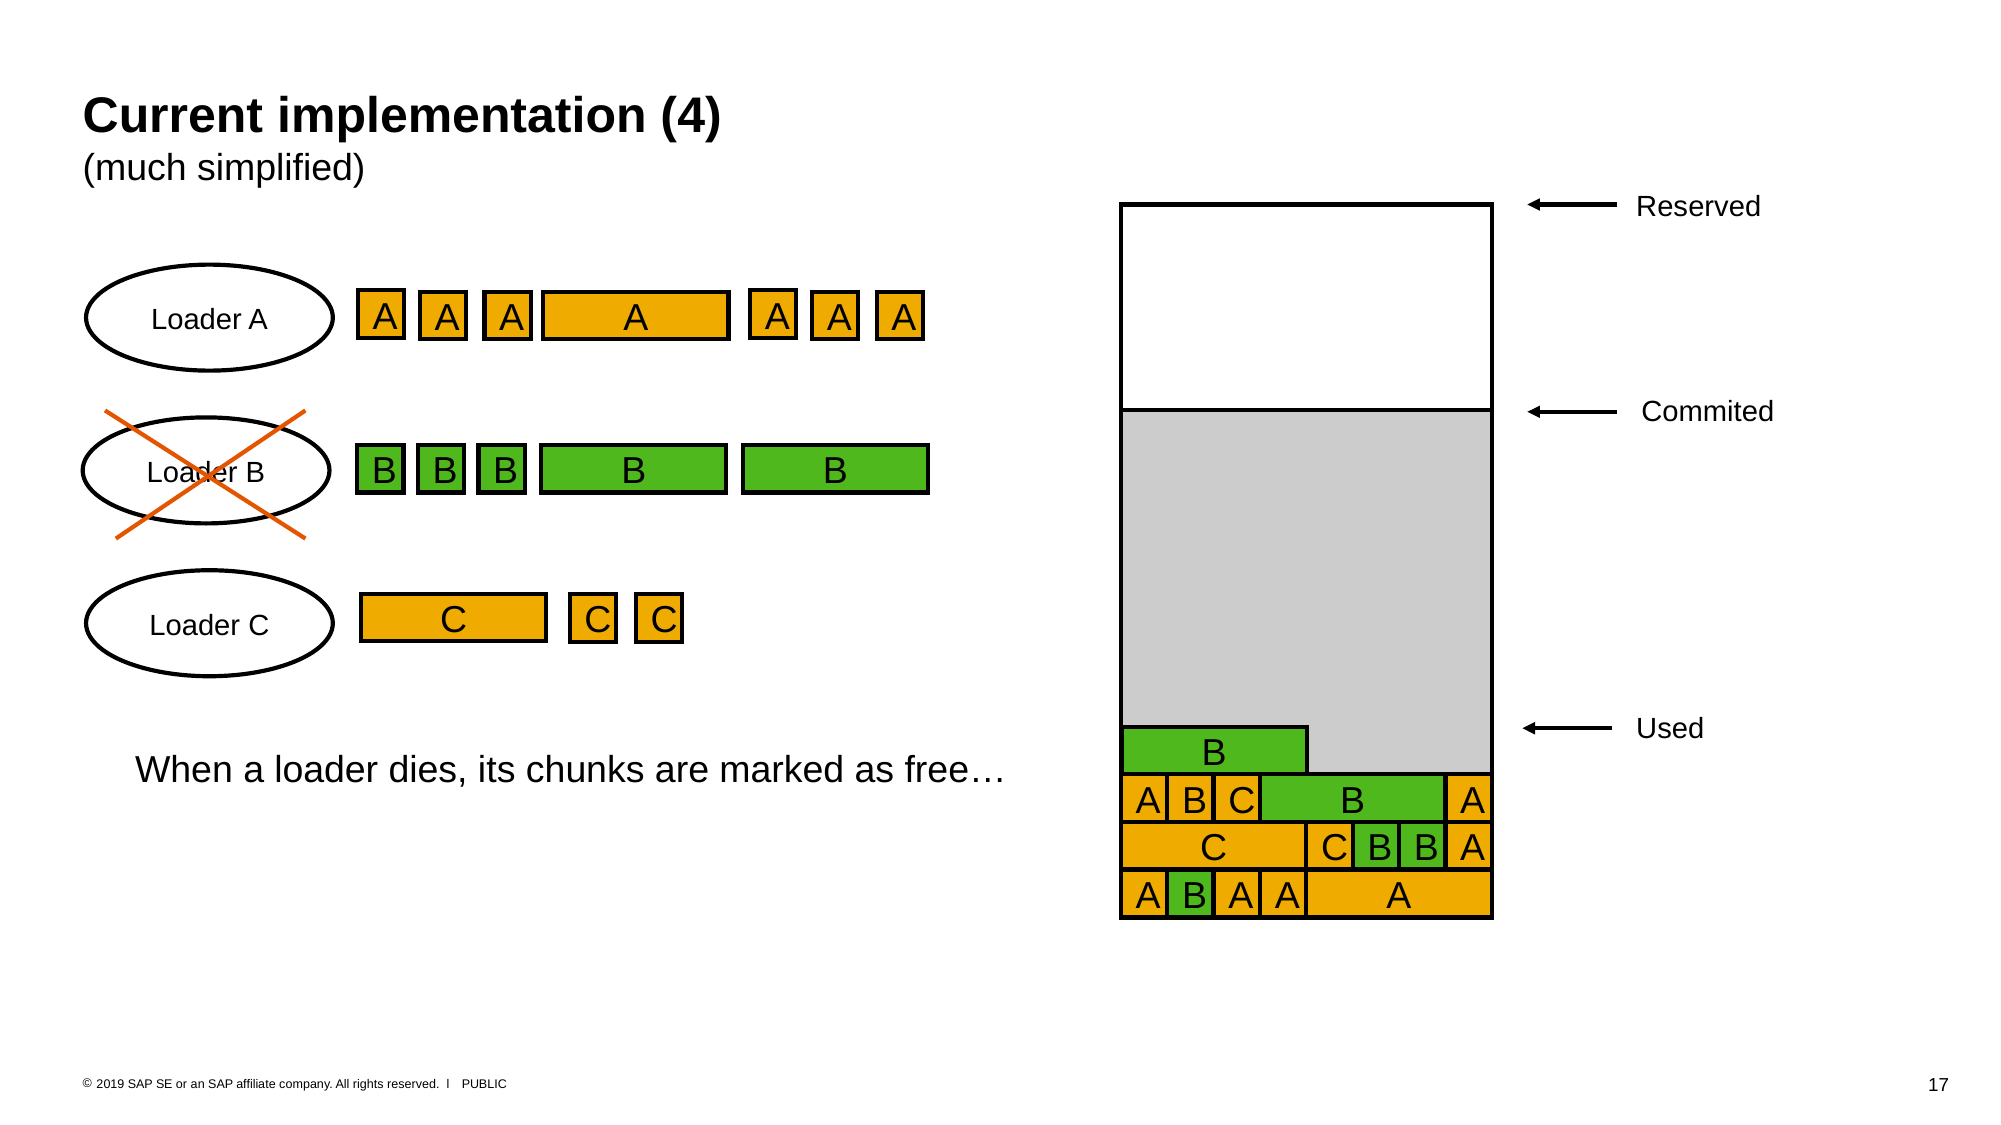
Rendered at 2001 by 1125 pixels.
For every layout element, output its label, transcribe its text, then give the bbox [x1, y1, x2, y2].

text_box Reserved [1636, 186, 1762, 222]
text_box When a loader dies, its chunks are marked as free… [134, 744, 1048, 790]
text_box B [417, 444, 465, 493]
text_box B [1121, 726, 1307, 775]
text_box A [357, 290, 405, 338]
text_box Used [1636, 709, 1705, 745]
text_box A [419, 291, 467, 340]
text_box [115, 410, 306, 539]
text_box B [541, 444, 727, 493]
text_box Loader A [86, 264, 333, 371]
text_box A [1260, 869, 1306, 917]
text_box Loader B [313, 443, 330, 497]
text_box A [1445, 822, 1492, 870]
text_box B [1352, 822, 1399, 870]
text_box B [357, 444, 404, 493]
text_box B [1399, 822, 1445, 870]
text_box Loader C [86, 570, 333, 677]
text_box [104, 410, 114, 539]
text_box C [1306, 822, 1352, 870]
text_box A [876, 291, 923, 340]
text_box C [1213, 775, 1259, 822]
text_box A [484, 291, 531, 340]
text_box A [1446, 774, 1492, 822]
text_box A [1120, 774, 1167, 822]
text_box B [478, 444, 525, 493]
text_box A [1120, 869, 1167, 917]
text_box B [1259, 774, 1446, 822]
text_box Commited [1641, 392, 1775, 428]
text_box C [569, 594, 617, 642]
text_box A [812, 291, 859, 340]
text_box A [749, 290, 797, 338]
text_box Loader B [82, 444, 98, 496]
text_box [1120, 410, 1492, 774]
text_box [1120, 204, 1492, 410]
text_box A [1306, 870, 1492, 918]
text_box A [543, 291, 729, 340]
text_box B [742, 444, 928, 493]
text_box B [1167, 869, 1213, 917]
text_box A [1213, 869, 1260, 917]
text_box C [1120, 822, 1306, 869]
text_box C [361, 594, 547, 642]
title Current implementation (4) (much simplified) [82, 82, 1918, 189]
text_box B [1167, 775, 1213, 822]
text_box C [635, 594, 683, 642]
